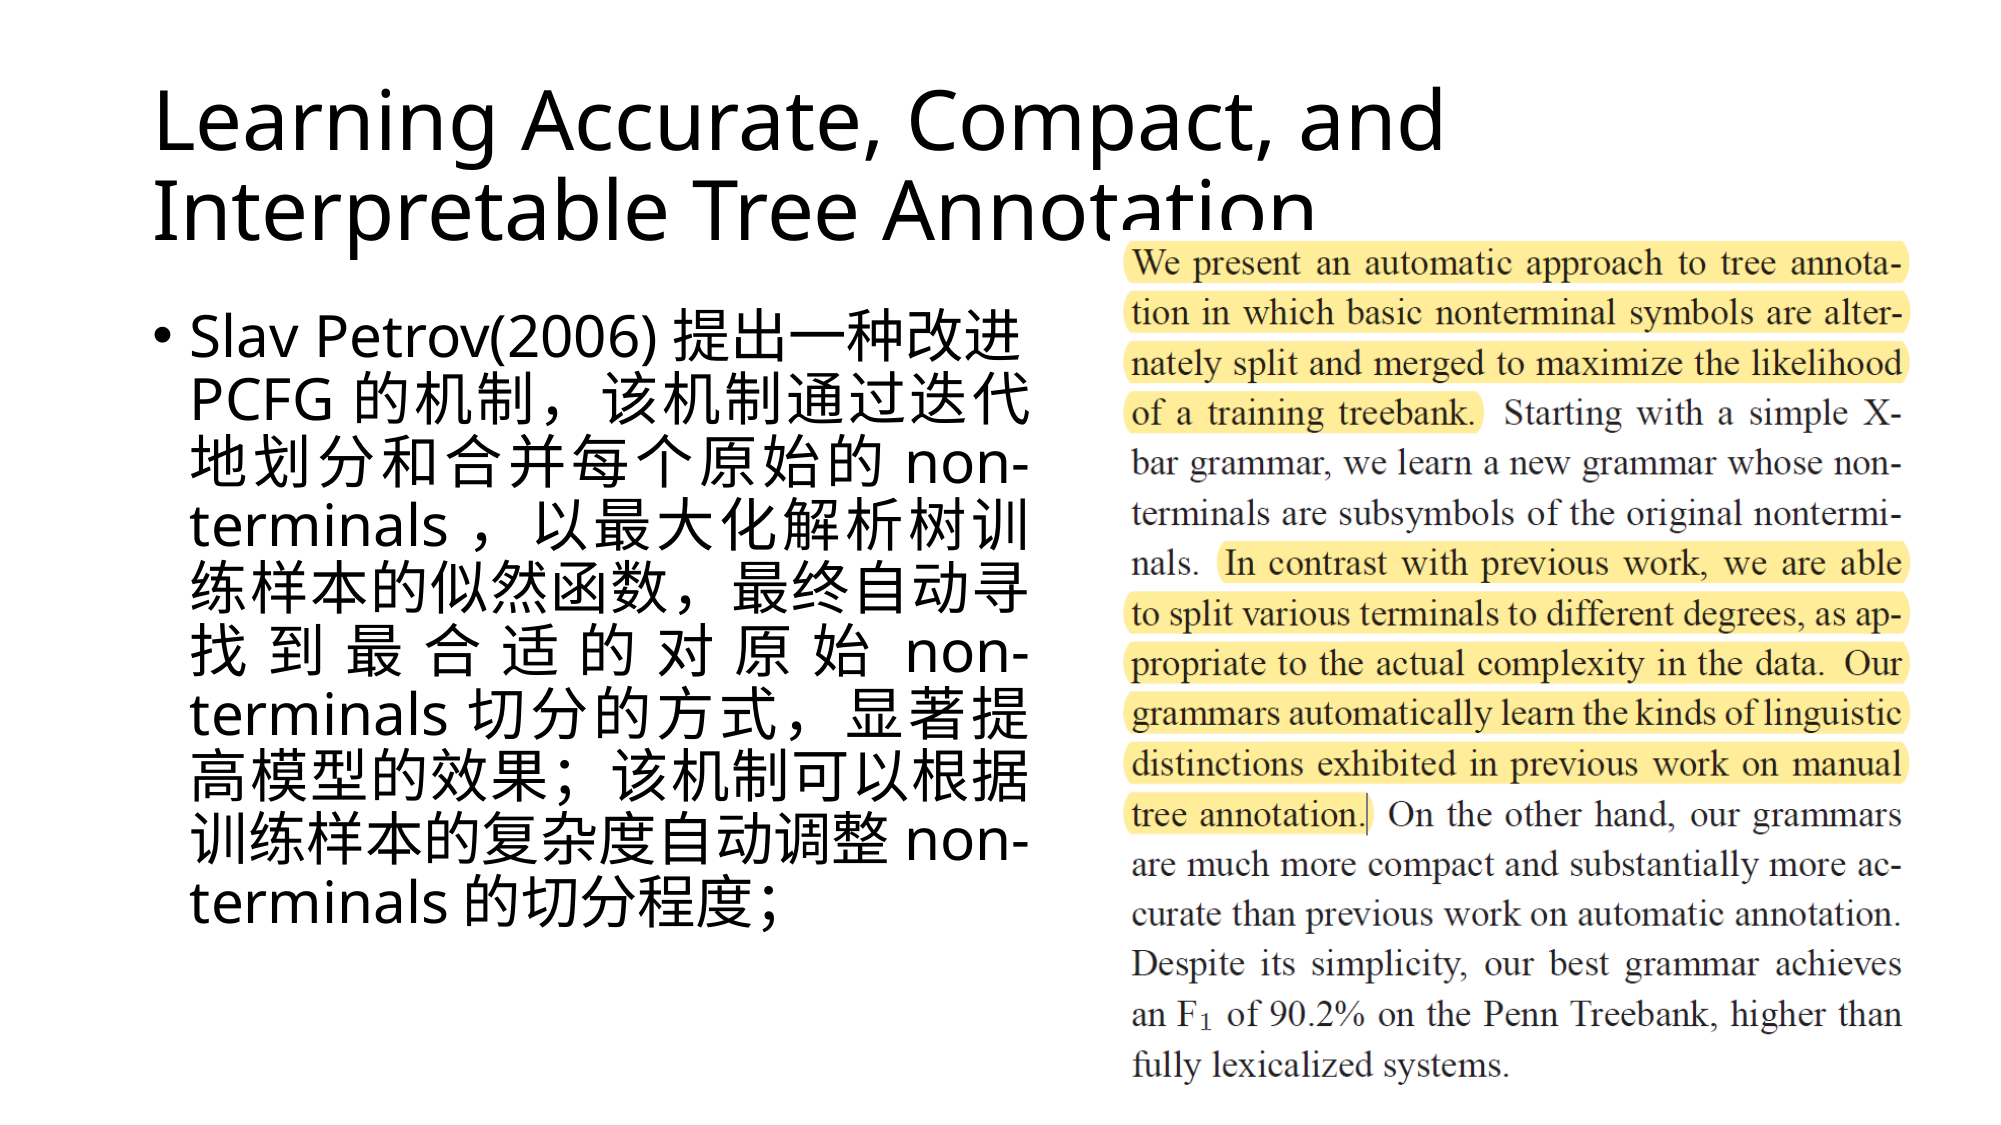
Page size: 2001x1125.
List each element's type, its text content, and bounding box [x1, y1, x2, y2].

list Slav Petrov(2006)提出一种改进PCFG的机制，该机制通过迭代地划分和合并每个原始的non-terminals，以最大化解析树训练样本的似然函数，最终自动寻找到最合适的对原始non-terminals切分的方式，显著提高模型的效果；该机制可以根据训练样本的复杂度自动调整non-terminals的切分程度； [137, 299, 1046, 1014]
title Learning Accurate, Compact, and Interpretable Tree Annotation [137, 59, 1863, 278]
picture [1110, 230, 1916, 1092]
